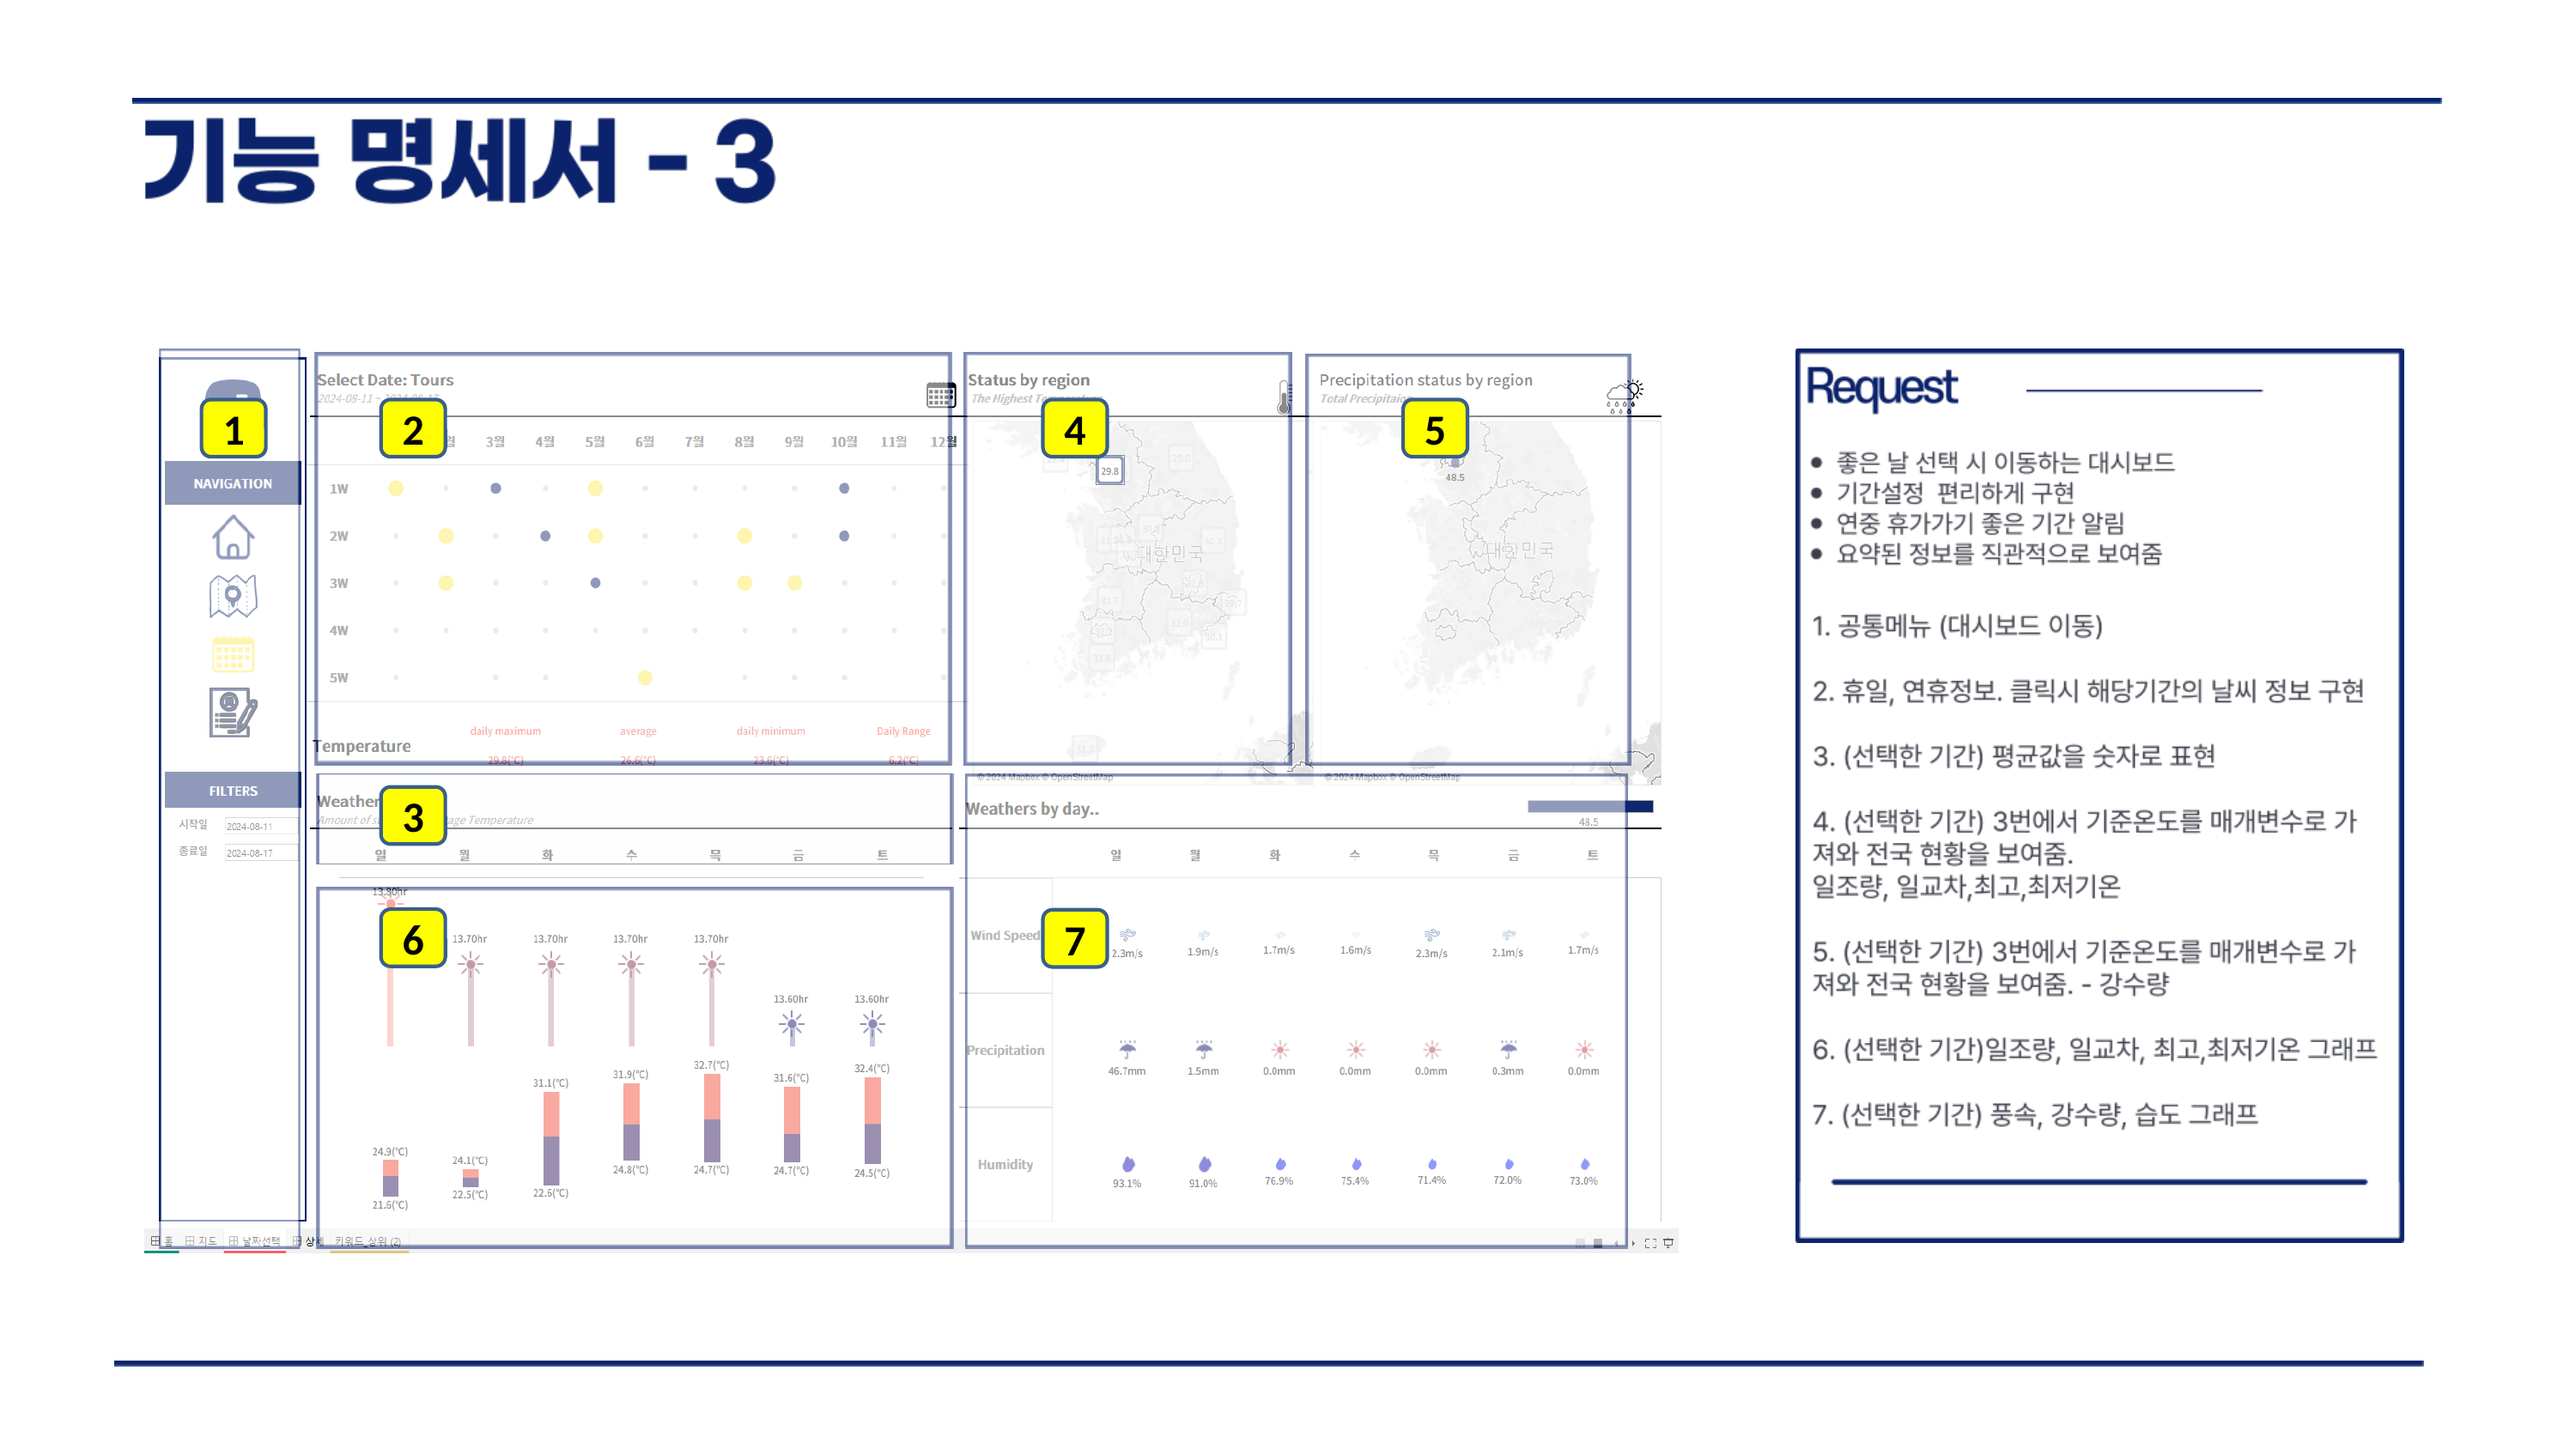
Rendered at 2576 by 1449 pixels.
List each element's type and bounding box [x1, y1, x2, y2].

picture [101, 62, 2442, 328]
picture [1790, 326, 2405, 1244]
picture [144, 348, 1679, 1253]
picture [114, 1361, 2425, 1367]
